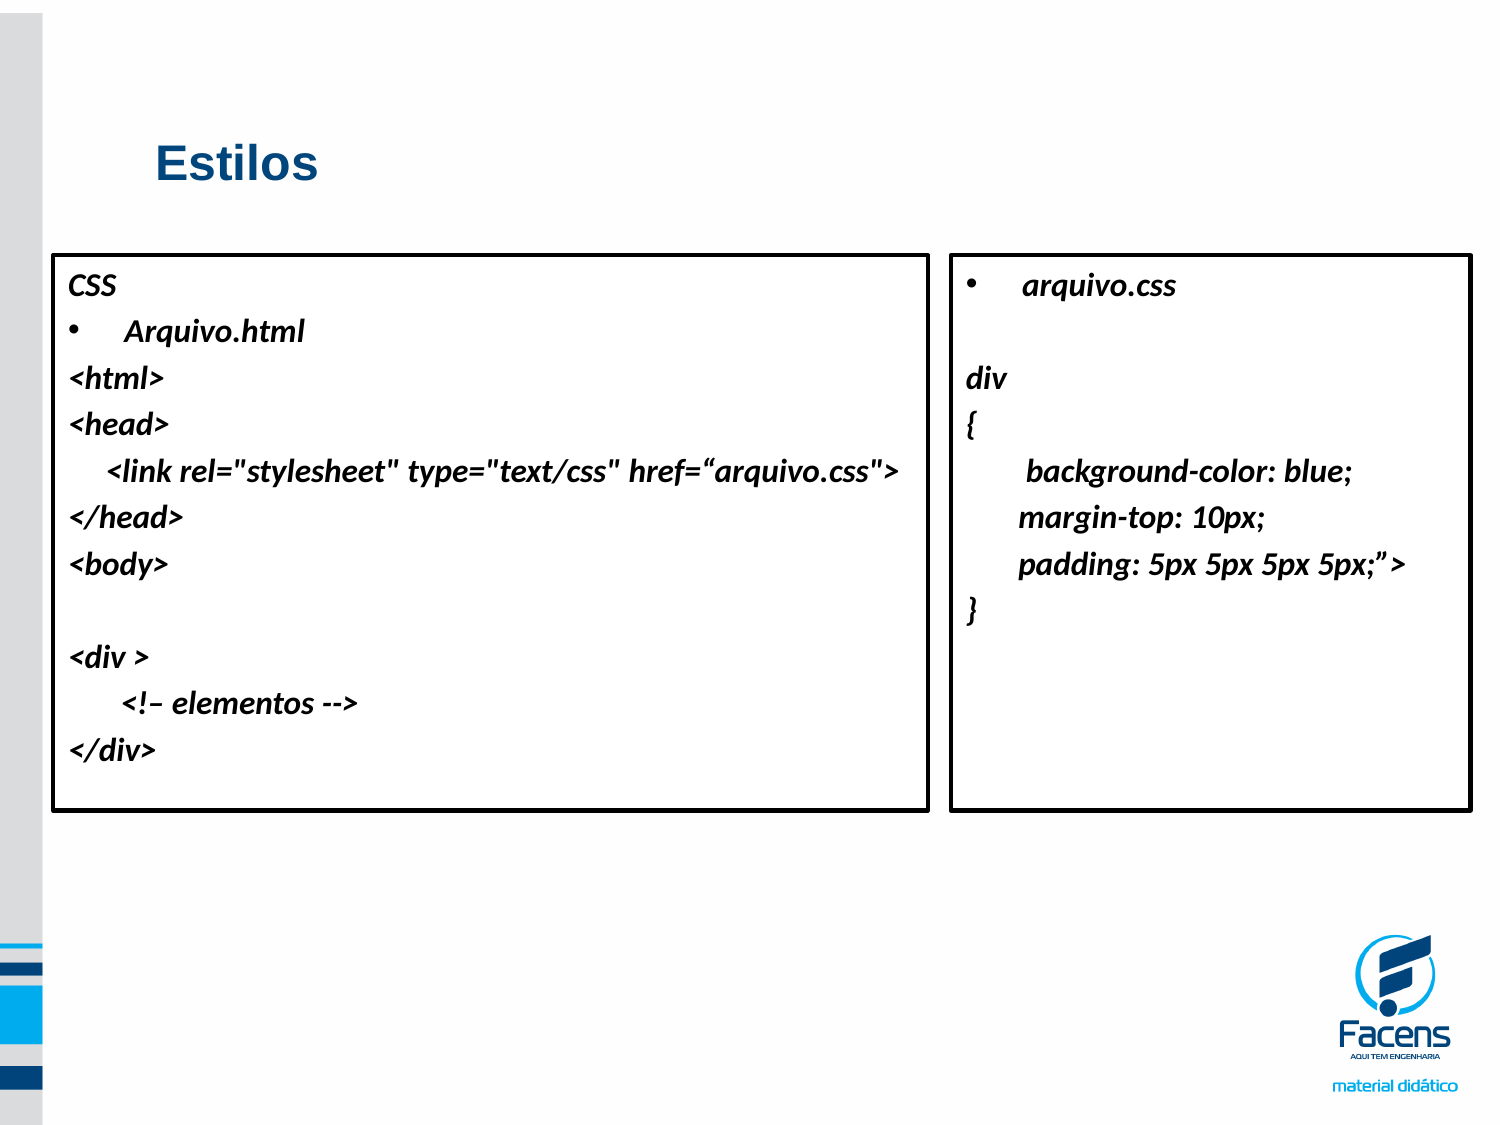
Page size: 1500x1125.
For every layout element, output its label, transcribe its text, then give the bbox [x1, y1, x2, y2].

text_box arquivo.css div { background-color: blue; margin-top: 10px; padding: 5px 5px 5px 5px;”> } [949, 253, 1473, 813]
list CSS Arquivo.html <html> <head> <link rel="stylesheet" type="text/css" href=“arquivo.css"> </head> <body> <div > <!– elementos --> </div> [51, 253, 930, 813]
text_box Estilos [140, 125, 1434, 256]
picture [0, 0, 1500, 1125]
